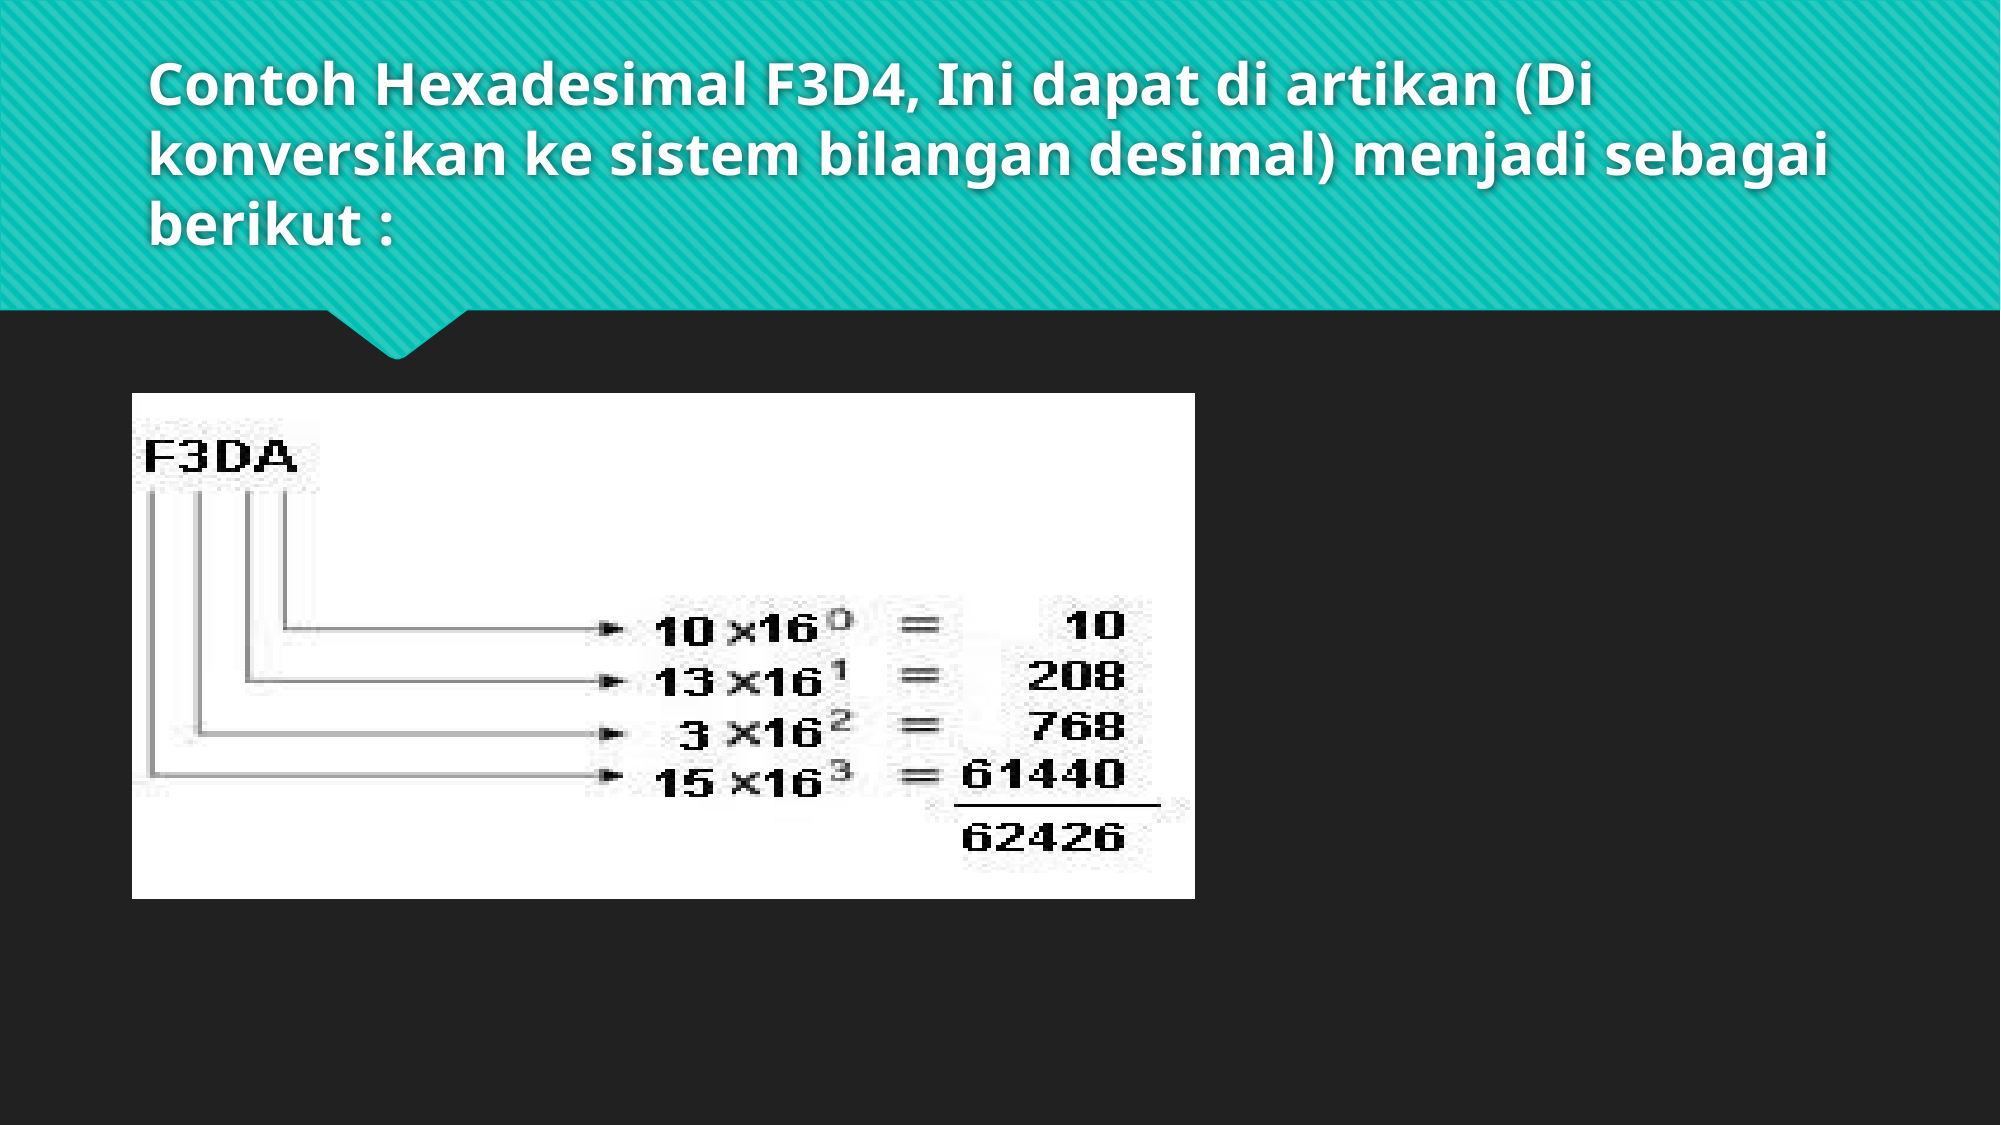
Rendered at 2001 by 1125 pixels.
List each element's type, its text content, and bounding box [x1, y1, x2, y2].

picture [132, 393, 1195, 899]
title Contoh Hexadesimal F3D4, Ini dapat di artikan (Di konversikan ke sistem bilangan desimal) menjadi sebagai berikut : [132, 73, 1868, 335]
